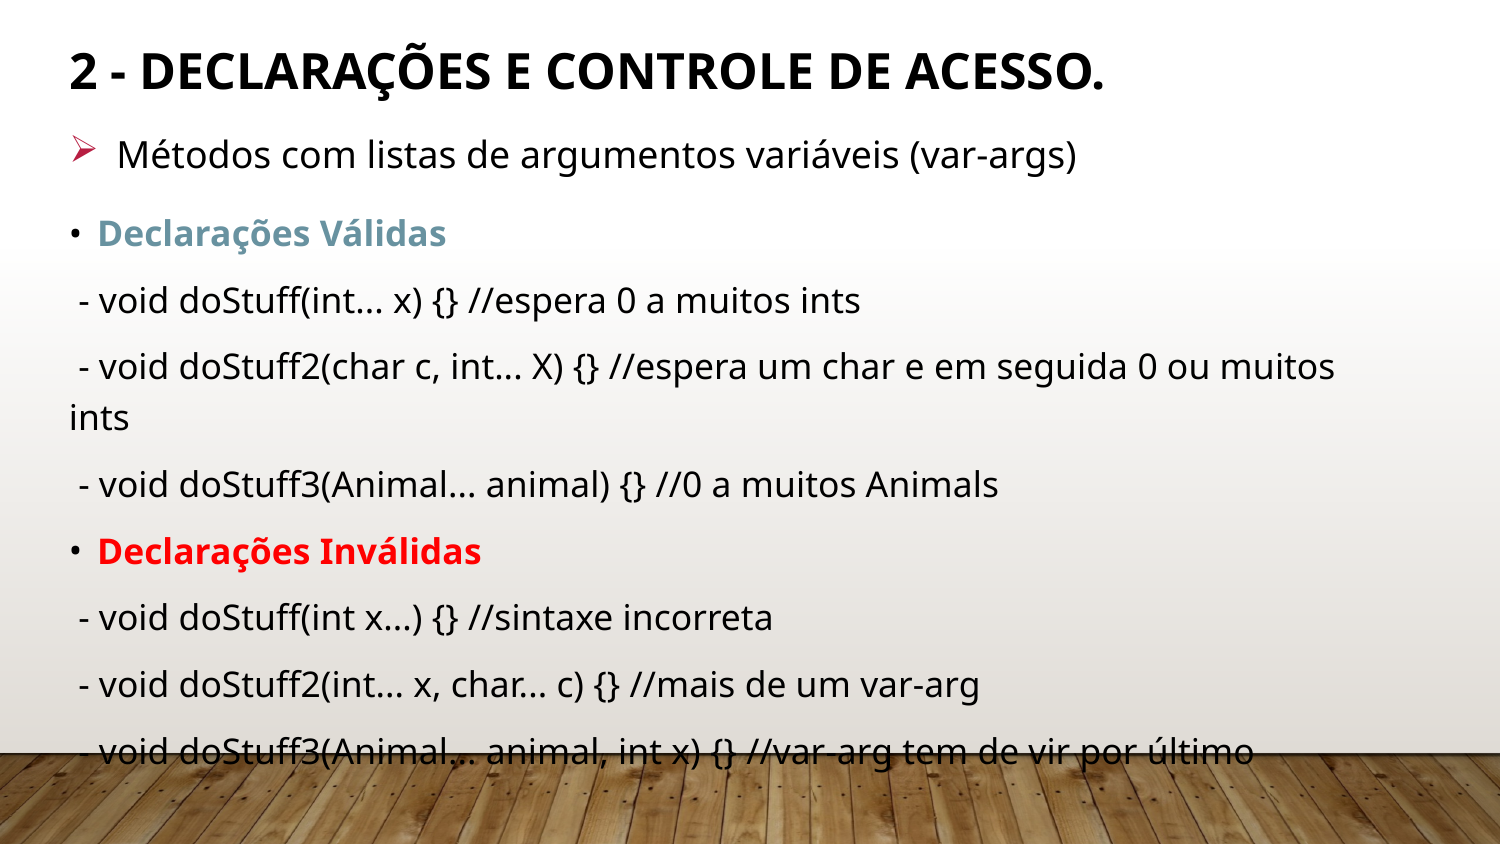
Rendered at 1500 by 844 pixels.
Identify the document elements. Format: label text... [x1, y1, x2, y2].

subtitle Métodos com listas de argumentos variáveis (var-args) [54, 123, 1386, 169]
picture [0, 753, 1500, 844]
title 2 - Declarações e Controle de Acesso. [54, 38, 1386, 110]
list Declarações Válidas - void doStuff(int... x) {} //espera 0 a muitos ints - void doStuff2(char c, int... X) {} //espera um char e em seguida 0 ou muitos ints - void doStuff3(Animal... animal) {} //0 a muitos Animals Declarações Inválidas - void doStuff(int x...) {} //sintaxe incorreta - void doStuff2(int... x, char... c) {} //mais de um var-arg - void doStuff3(Animal... animal, int x) {} //var-arg tem de vir por último [53, 195, 1386, 725]
